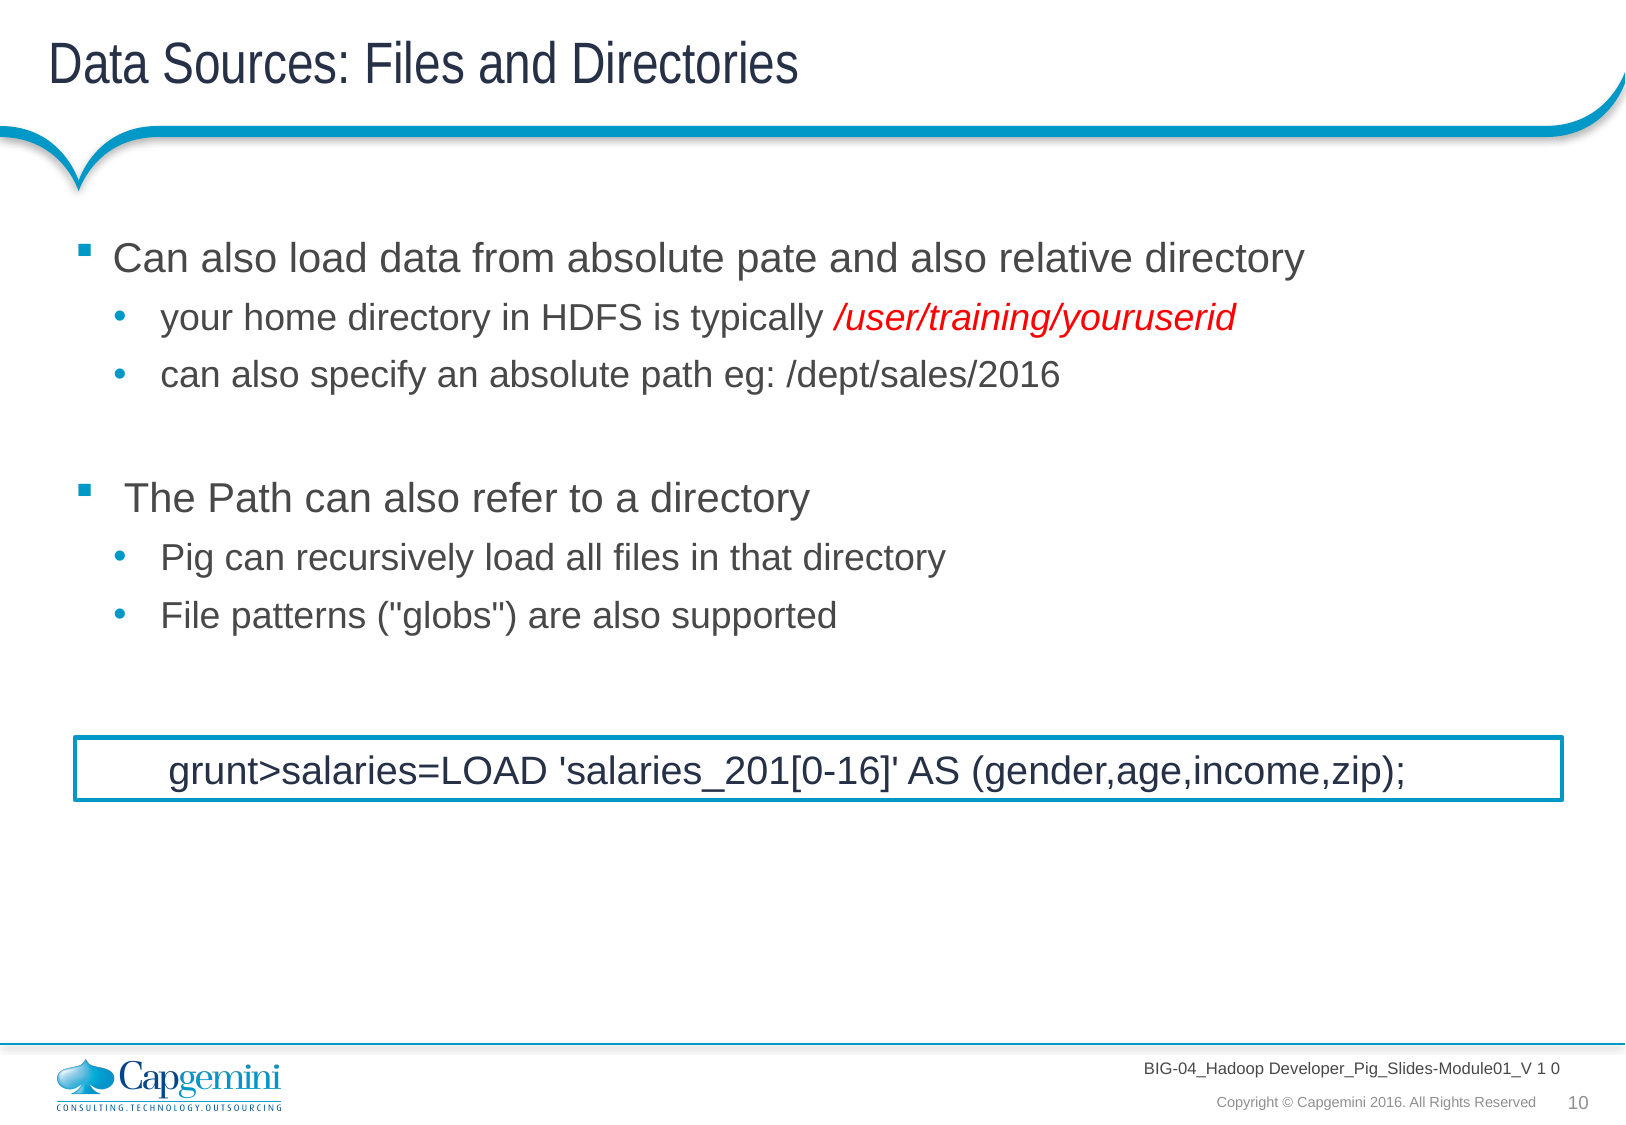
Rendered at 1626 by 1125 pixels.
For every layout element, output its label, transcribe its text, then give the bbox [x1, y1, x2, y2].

text_box grunt>salaries=LOAD 'salaries_201[0-16]' AS (gender,age,income,zip); [73, 735, 1564, 802]
list Can also load data from absolute pate and also relative directory your home directory in HDFS is typically /user/training/youruserid can also specify an absolute path eg: /dept/sales/2016 The Path can also refer to a directory Pig can recursively load all files in that directory File patterns ("globs") are also supported [75, 224, 1588, 954]
picture [57, 1059, 281, 1111]
title Data Sources: Files and Directories [0, 0, 1625, 132]
